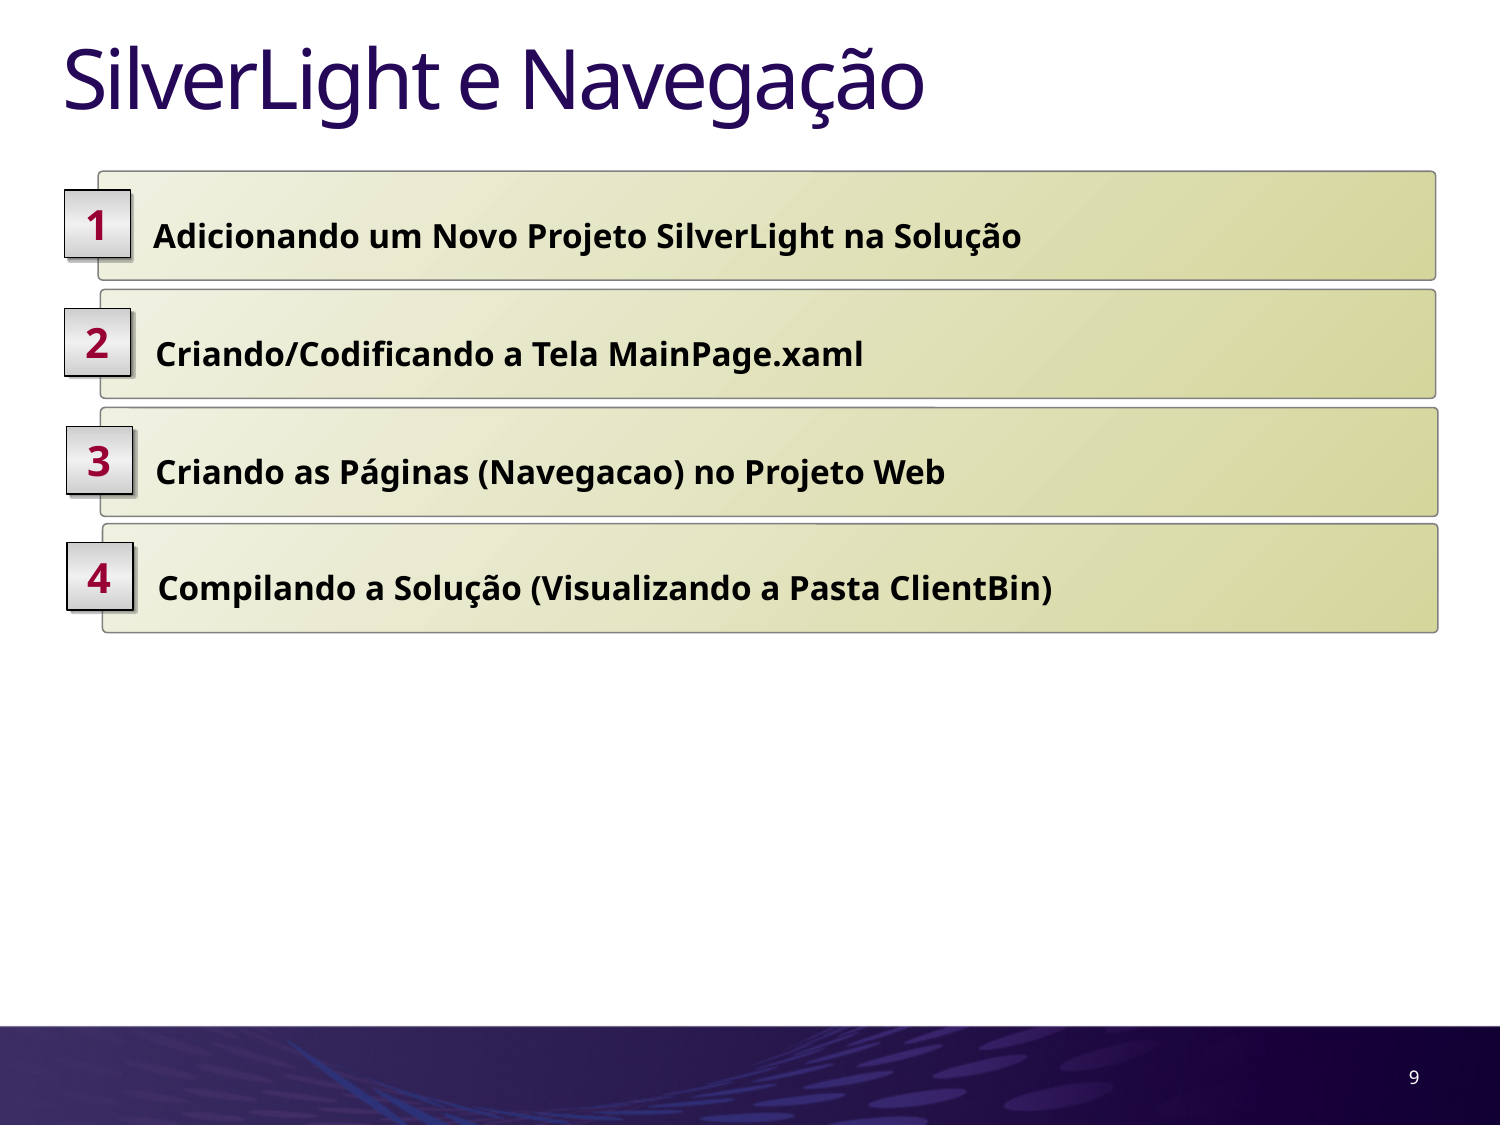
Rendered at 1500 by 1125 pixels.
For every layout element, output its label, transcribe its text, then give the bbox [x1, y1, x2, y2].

text_box 4 [66, 542, 133, 611]
title SilverLight e Navegação [62, 37, 1438, 129]
text_box Criando as Páginas (Navegacao) no Projeto Web [100, 407, 1438, 517]
text_box 3 [66, 426, 133, 494]
text_box Adicionando um Novo Projeto SilverLight na Solução [98, 171, 1436, 281]
slide_number 9 [1408, 1031, 1467, 1092]
picture [0, 0, 1500, 1125]
text_box Compilando a Solução (Visualizando a Pasta ClientBin) [102, 523, 1438, 633]
text_box 2 [64, 308, 131, 376]
text_box Criando/Codificando a Tela MainPage.xaml [100, 289, 1436, 399]
text_box 1 [64, 190, 131, 258]
